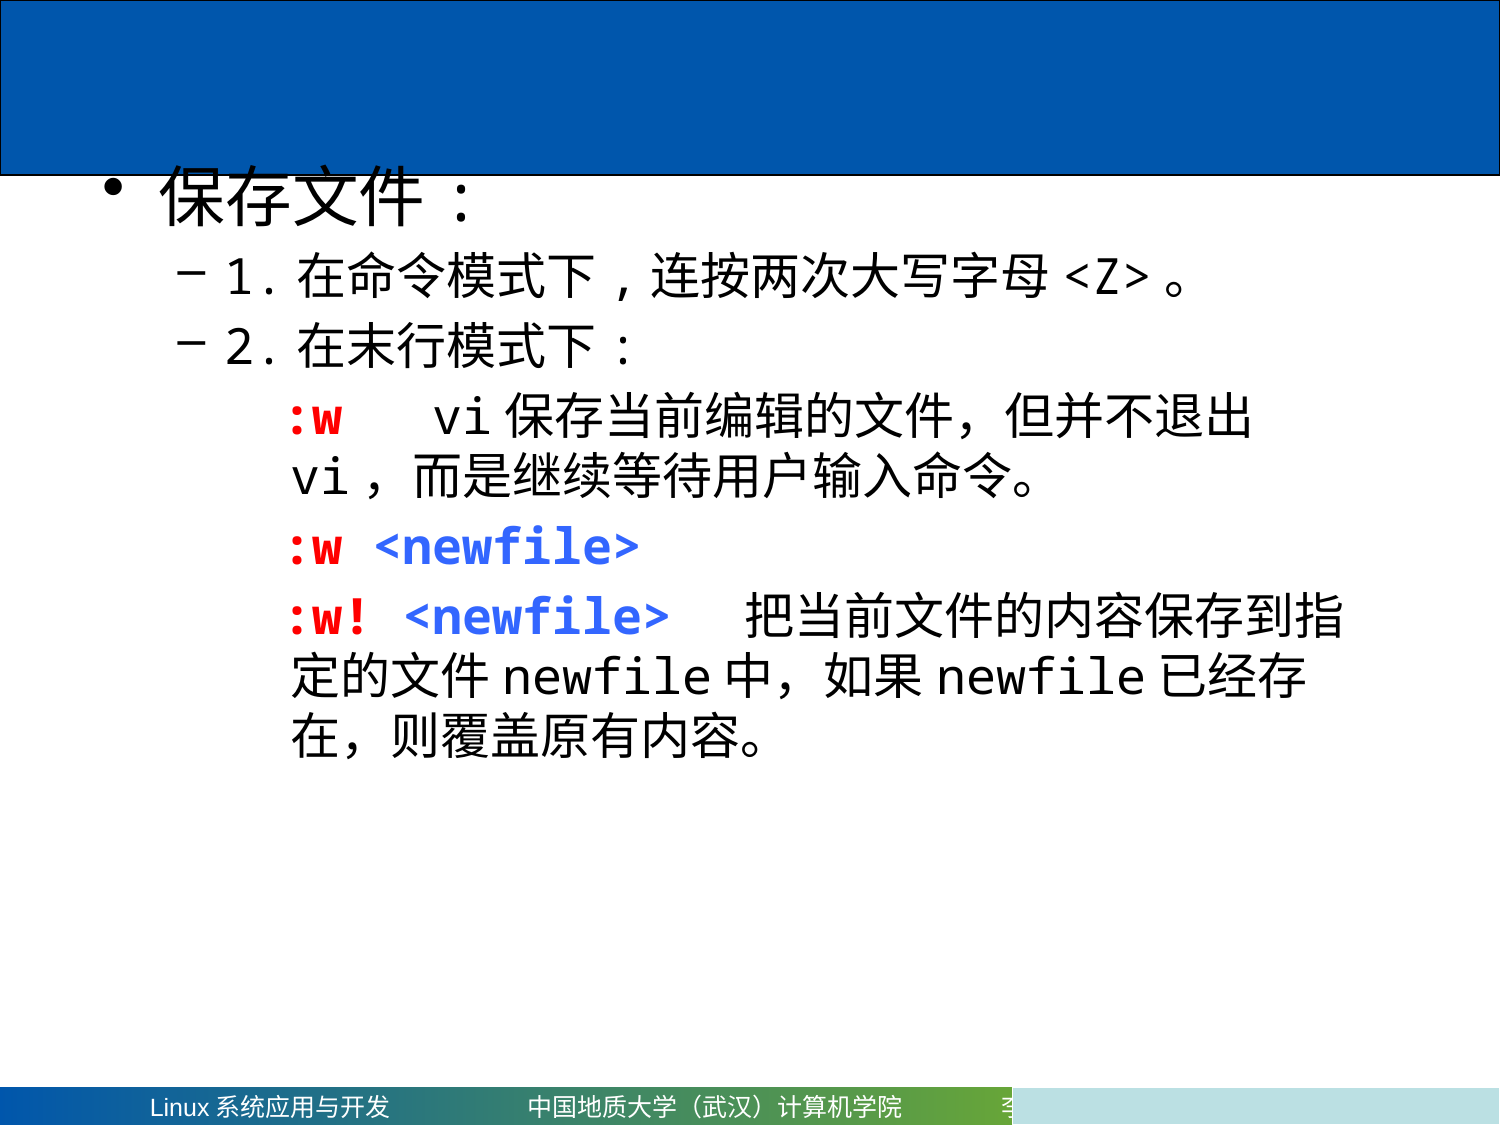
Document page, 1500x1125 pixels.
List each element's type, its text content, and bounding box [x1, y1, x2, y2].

list 保存文件: 1.在命令模式下,连按两次大写字母<Z>。 2.在末行模式下: :w vi保存当前编辑的文件，但并不退出vi，而是继续等待用户输入命令。 :w <newfile> :w! <newfile> 把当前文件的内容保存到指定的文件newfile中，如果newfile已经存在，则覆盖原有内容。 [87, 147, 1363, 988]
